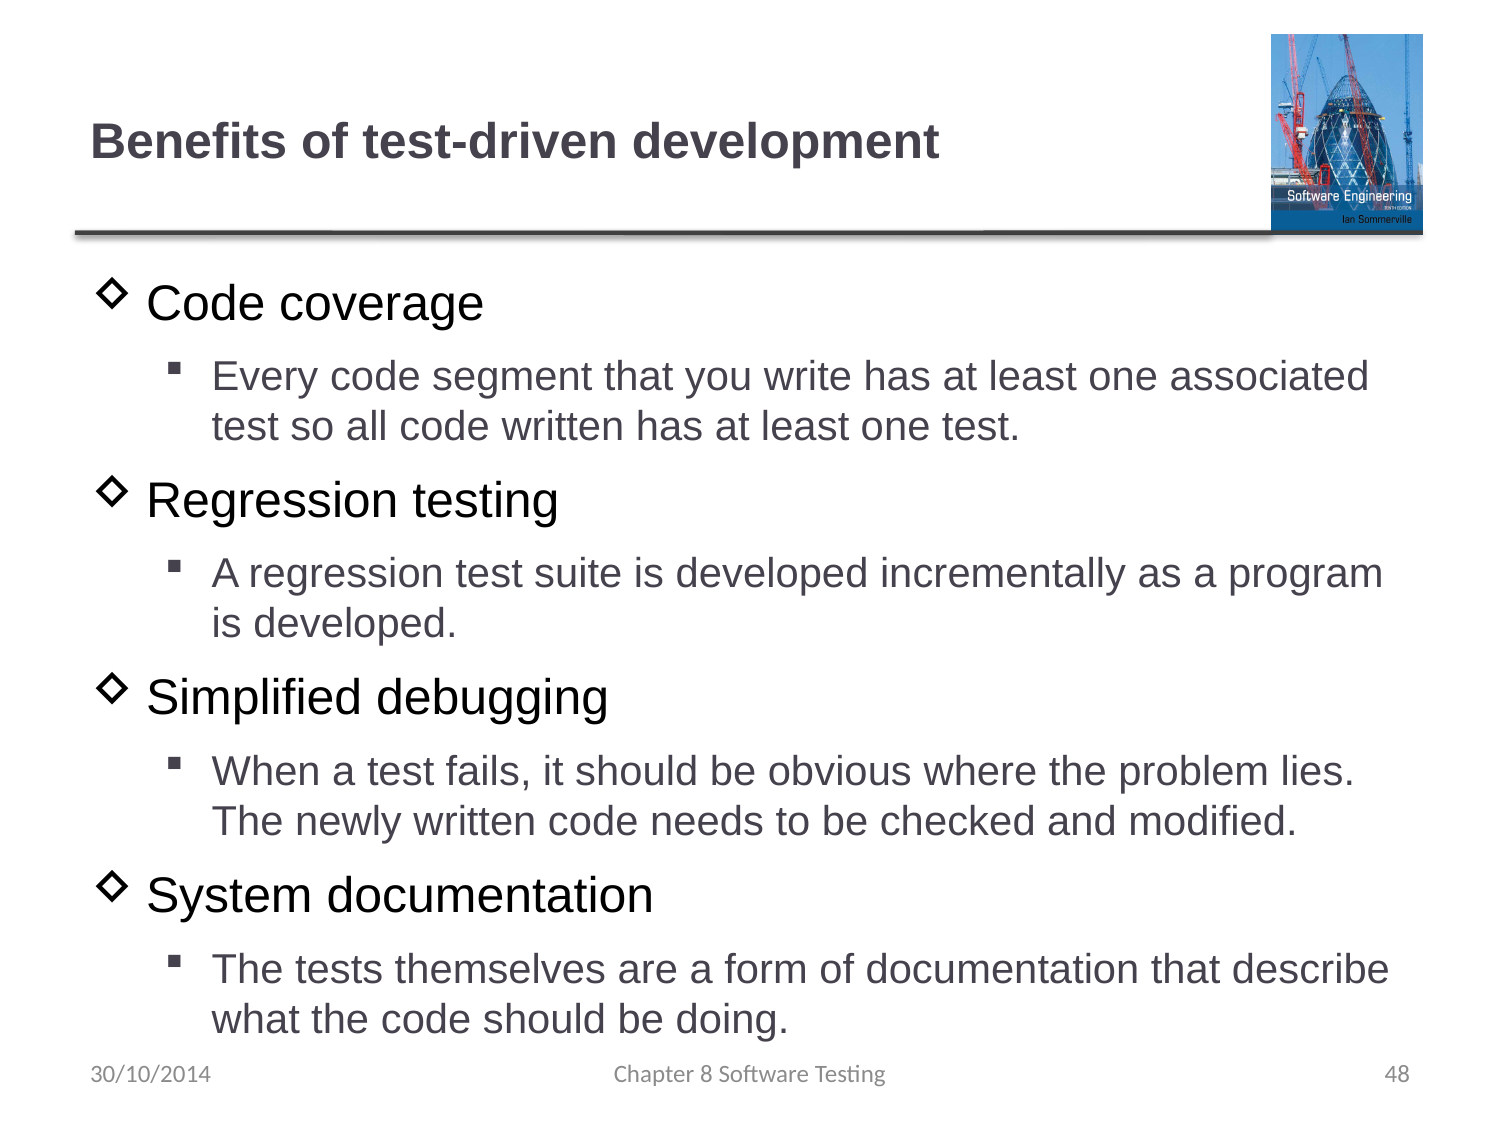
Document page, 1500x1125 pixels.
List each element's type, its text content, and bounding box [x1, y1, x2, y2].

title Benefits of test-driven development [74, 44, 1272, 233]
picture [1271, 34, 1423, 230]
footer Chapter 8 Software Testing [512, 1042, 988, 1103]
list Code coverage Every code segment that you write has at least one associated test so all code written has at least one test. Regression testing A regression test suite is developed incrementally as a program is developed. Simplified debugging When a test fails, it should be obvious where the problem lies. The newly written code needs to be checked and modified. System documentation The tests themselves are a form of documentation that describe what the code should be doing. [75, 262, 1425, 1005]
slide_number 48 [1074, 1042, 1425, 1103]
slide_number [75, 1042, 425, 1103]
